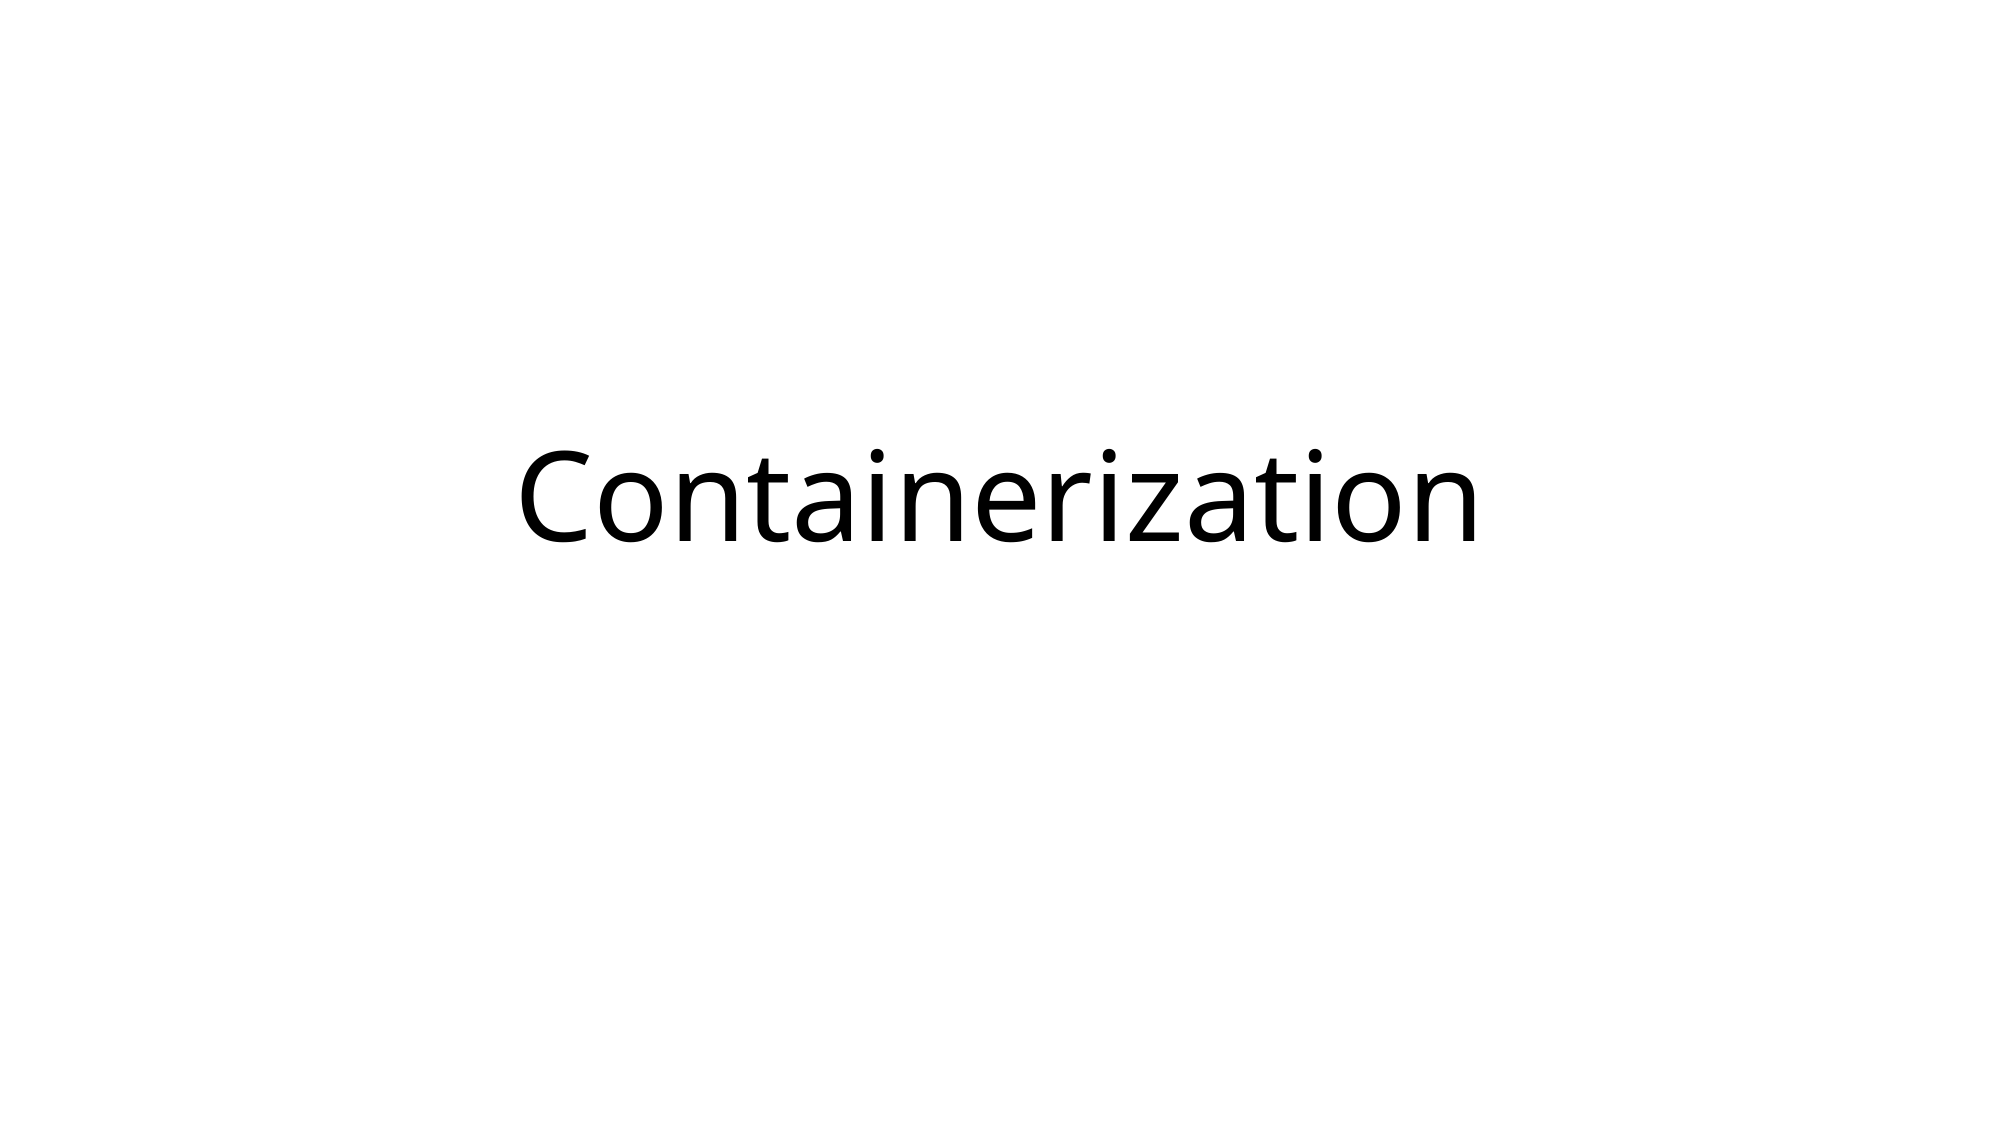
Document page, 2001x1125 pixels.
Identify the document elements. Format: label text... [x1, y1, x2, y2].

title Containerization [249, 184, 1750, 576]
